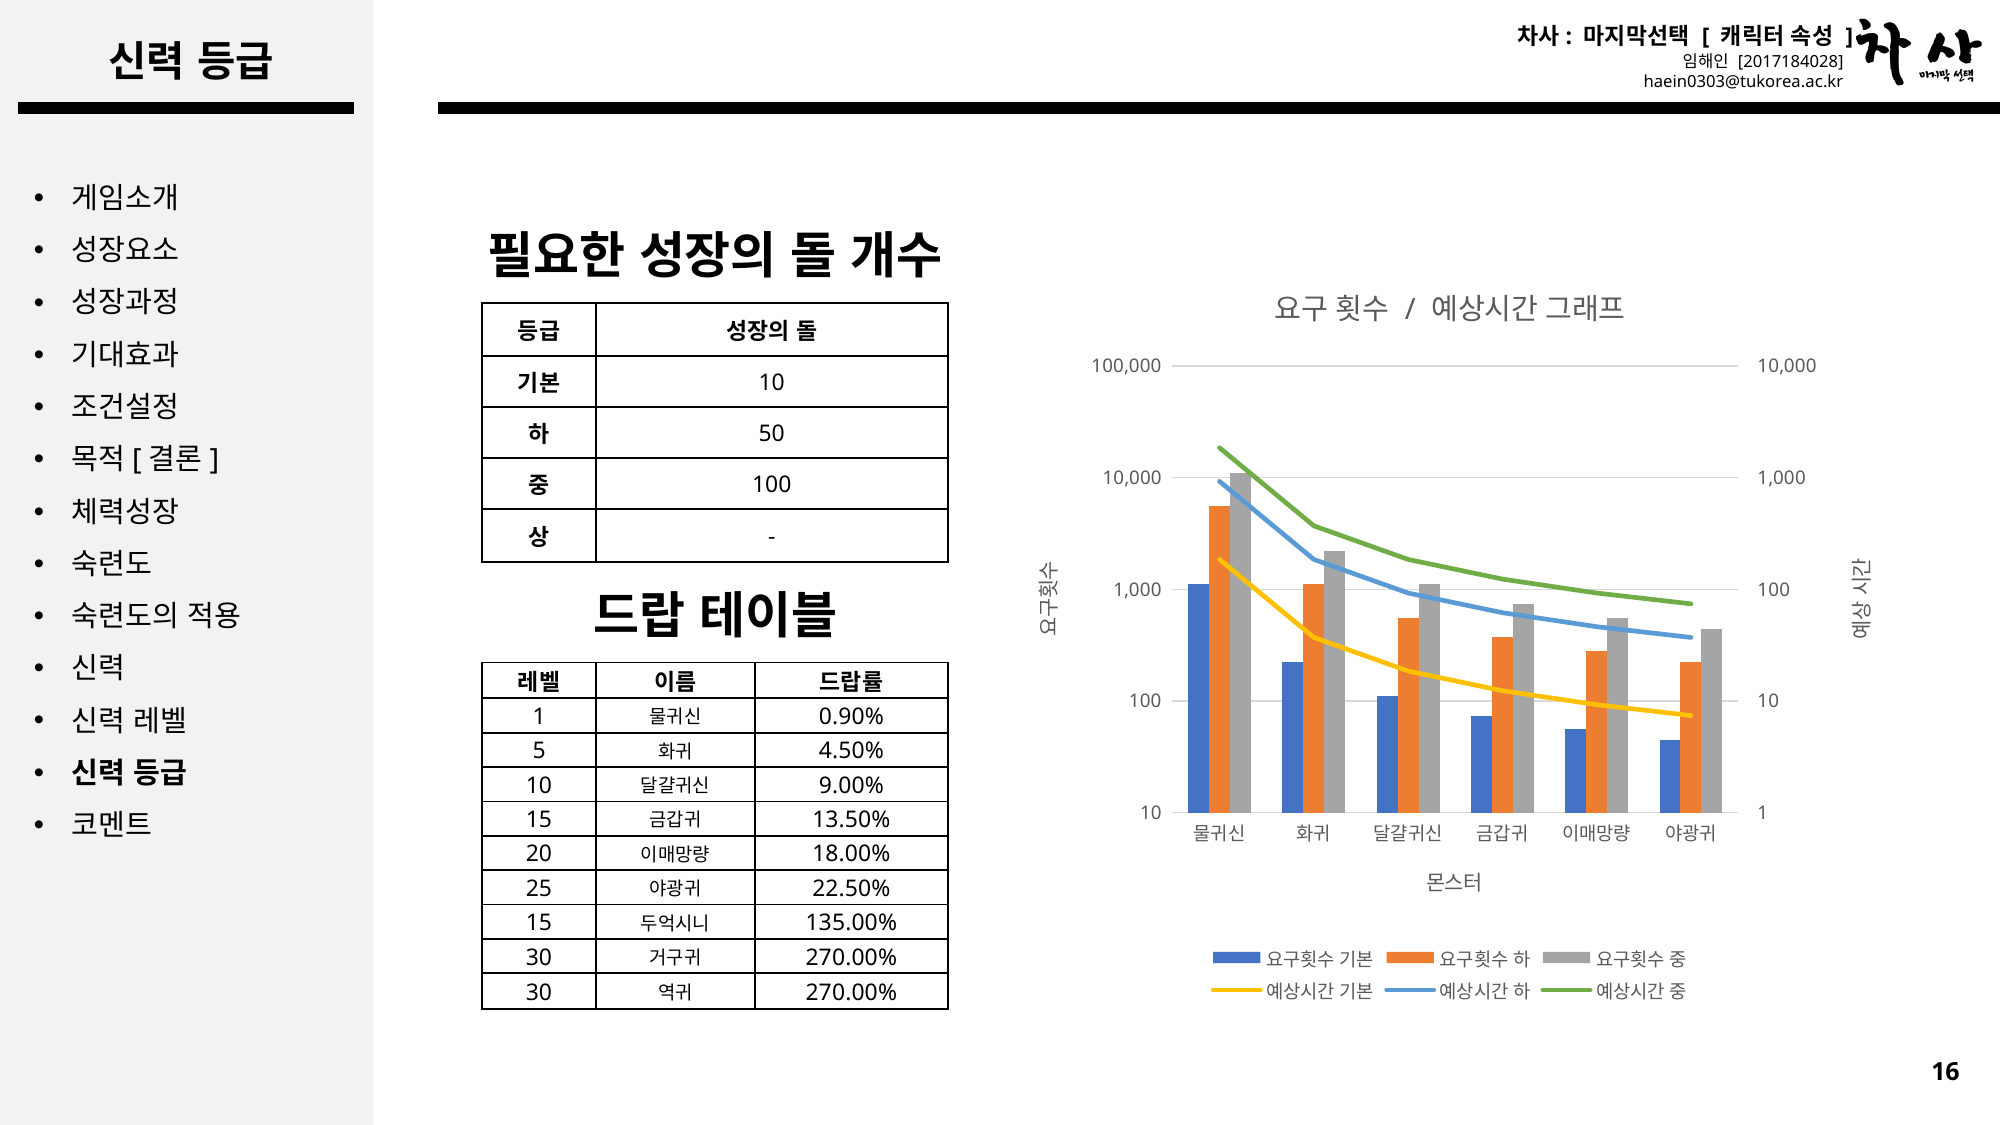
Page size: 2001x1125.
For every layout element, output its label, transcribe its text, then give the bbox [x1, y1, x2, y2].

title 신력 등급 [17, 30, 365, 96]
table_cell 30 [483, 940, 595, 972]
slide_number 16 [1524, 1042, 1975, 1103]
table_cell 30 [483, 974, 595, 1008]
table_cell 9.00% [756, 768, 947, 801]
picture [1838, 13, 2000, 90]
table_cell 25 [483, 871, 595, 904]
table_cell 50 [597, 408, 947, 457]
table_cell - [597, 510, 947, 561]
table_cell 중 [483, 459, 595, 508]
table_cell 기본 [483, 357, 595, 406]
table_cell 20 [483, 837, 595, 869]
table_cell 상 [483, 510, 595, 561]
table_cell 달걀귀신 [597, 768, 754, 801]
table_cell 이매망량 [597, 837, 754, 869]
table_cell 100 [597, 459, 947, 508]
list 게임소개 성장요소 성장과정 기대효과 조건설정 목적[결론] 체력성장 숙련도 숙련도의 적용 신력 신력 레벨 신력 등급 코멘트 [18, 175, 366, 827]
table_cell 하 [483, 408, 595, 457]
table_cell 10 [597, 357, 947, 406]
table_cell 18.00% [756, 837, 947, 869]
table_header 성장의 돌 [597, 304, 947, 355]
table_cell 4.50% [756, 734, 947, 766]
table_cell 금갑귀 [597, 802, 754, 835]
table_header 등급 [483, 304, 595, 355]
table_header 레벨 [483, 663, 595, 697]
table_cell 270.00% [756, 974, 947, 1008]
table_cell 135.00% [756, 905, 947, 938]
table_cell 13.50% [756, 802, 947, 835]
table_cell 15 [483, 802, 595, 835]
table_cell 0.90% [756, 699, 947, 732]
text_box 필요한 성장의 돌 개수 [470, 212, 961, 304]
text_box 드랍 테이블 [470, 571, 961, 663]
table_cell 야광귀 [597, 871, 754, 904]
table_cell 역귀 [597, 974, 754, 1008]
table_header 이름 [597, 663, 754, 697]
chart [999, 253, 1900, 1010]
table_cell 화귀 [597, 734, 754, 766]
table_cell 거구귀 [597, 940, 754, 972]
table_cell 10 [483, 768, 595, 801]
table_cell 22.50% [756, 871, 947, 904]
table_cell 270.00% [756, 940, 947, 972]
table_header 드랍률 [756, 663, 947, 697]
table_cell 5 [483, 734, 595, 766]
table_cell 15 [483, 905, 595, 938]
table_cell 두억시니 [597, 905, 754, 938]
table_cell 물귀신 [597, 699, 754, 732]
table_cell 1 [483, 699, 595, 732]
